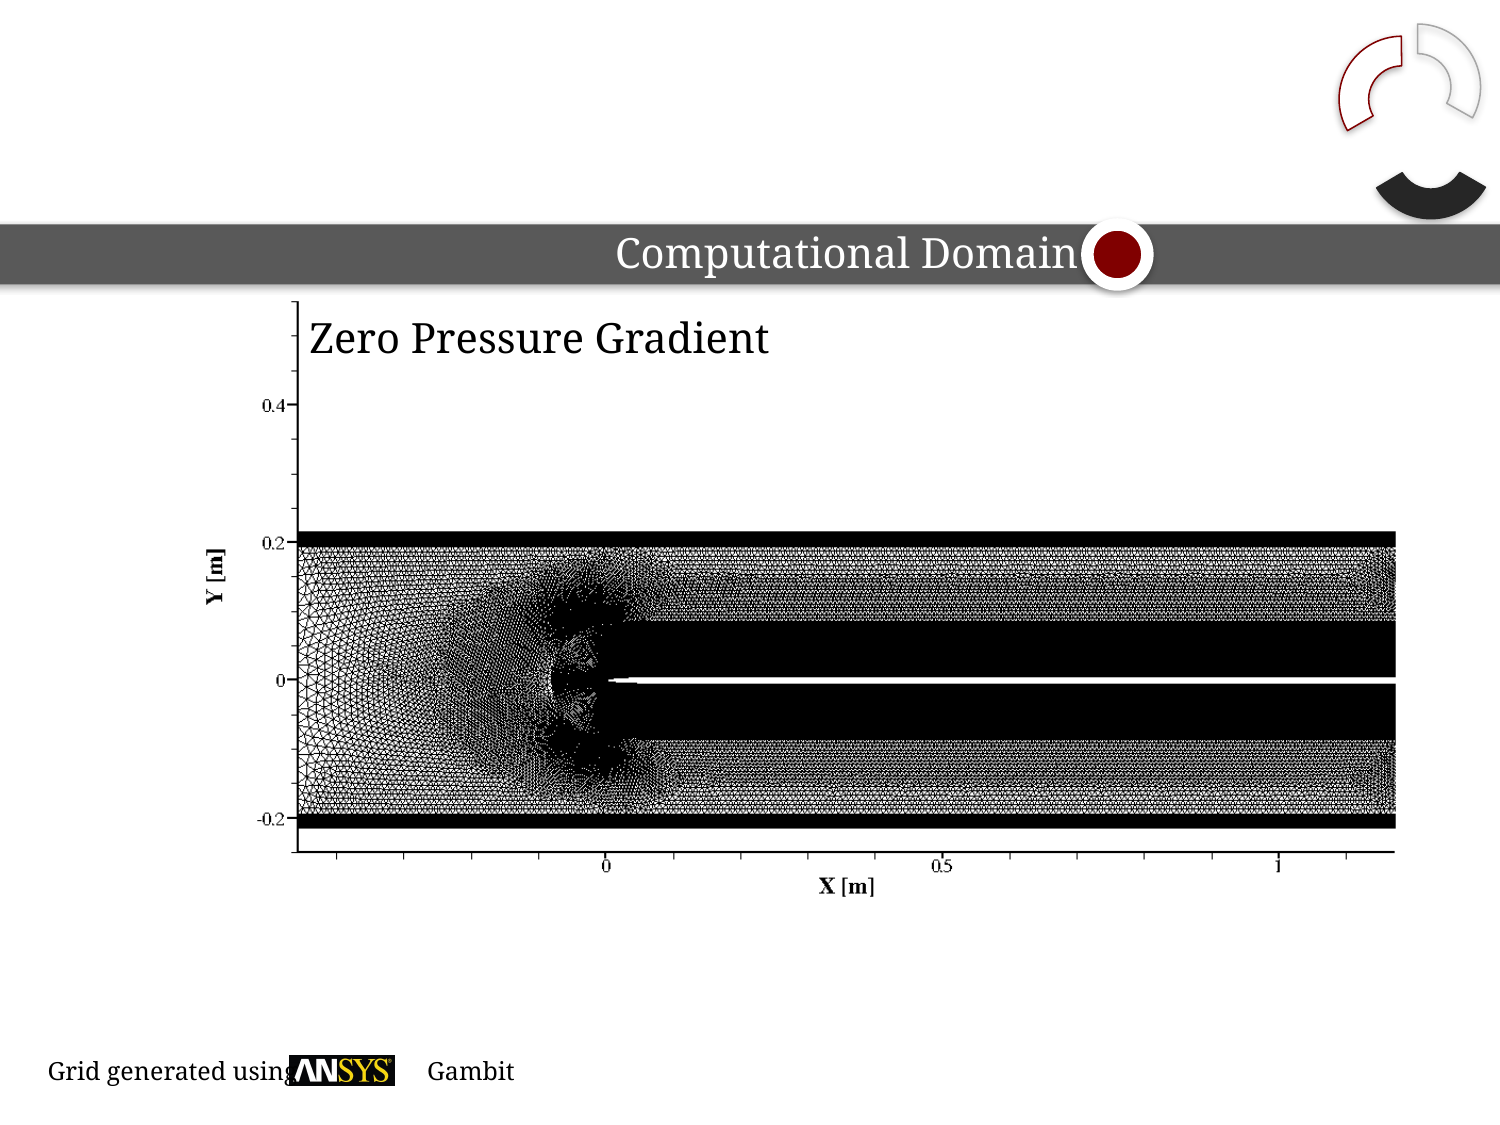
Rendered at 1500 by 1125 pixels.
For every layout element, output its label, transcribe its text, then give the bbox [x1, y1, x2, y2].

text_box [0, 224, 1500, 285]
text_box Grid generated using Gambit [32, 1048, 1465, 1093]
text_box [1338, 23, 1495, 219]
picture [288, 1055, 395, 1086]
text_box Computational Domain [600, 219, 1094, 223]
picture [202, 298, 1400, 900]
